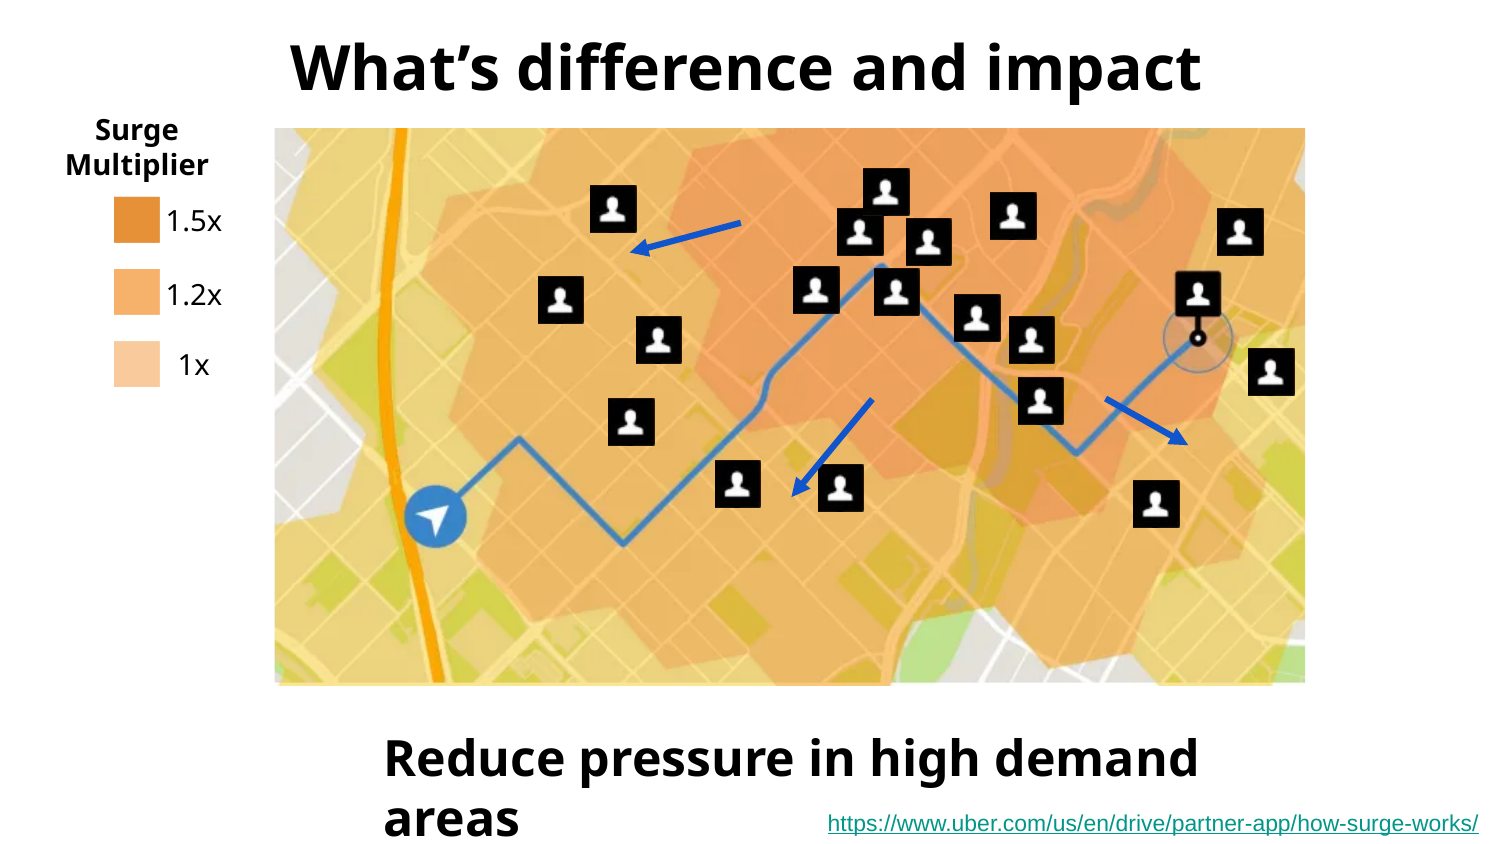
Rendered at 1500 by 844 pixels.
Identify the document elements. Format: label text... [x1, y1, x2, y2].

text_box Surge Multiplier [22, 120, 252, 172]
text_box [114, 341, 138, 387]
text_box https://www.uber.com/us/en/drive/partner-app/how-surge-works/ [812, 793, 1500, 835]
text_box [114, 269, 138, 315]
text_box 1x [138, 338, 250, 390]
text_box Reduce pressure in high demand areas [368, 711, 1322, 824]
text_box [114, 196, 138, 243]
text_box 1.5x [138, 194, 250, 246]
title What’s difference and impact [275, 13, 1465, 116]
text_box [274, 128, 1306, 686]
text_box 1.2x [138, 267, 250, 319]
